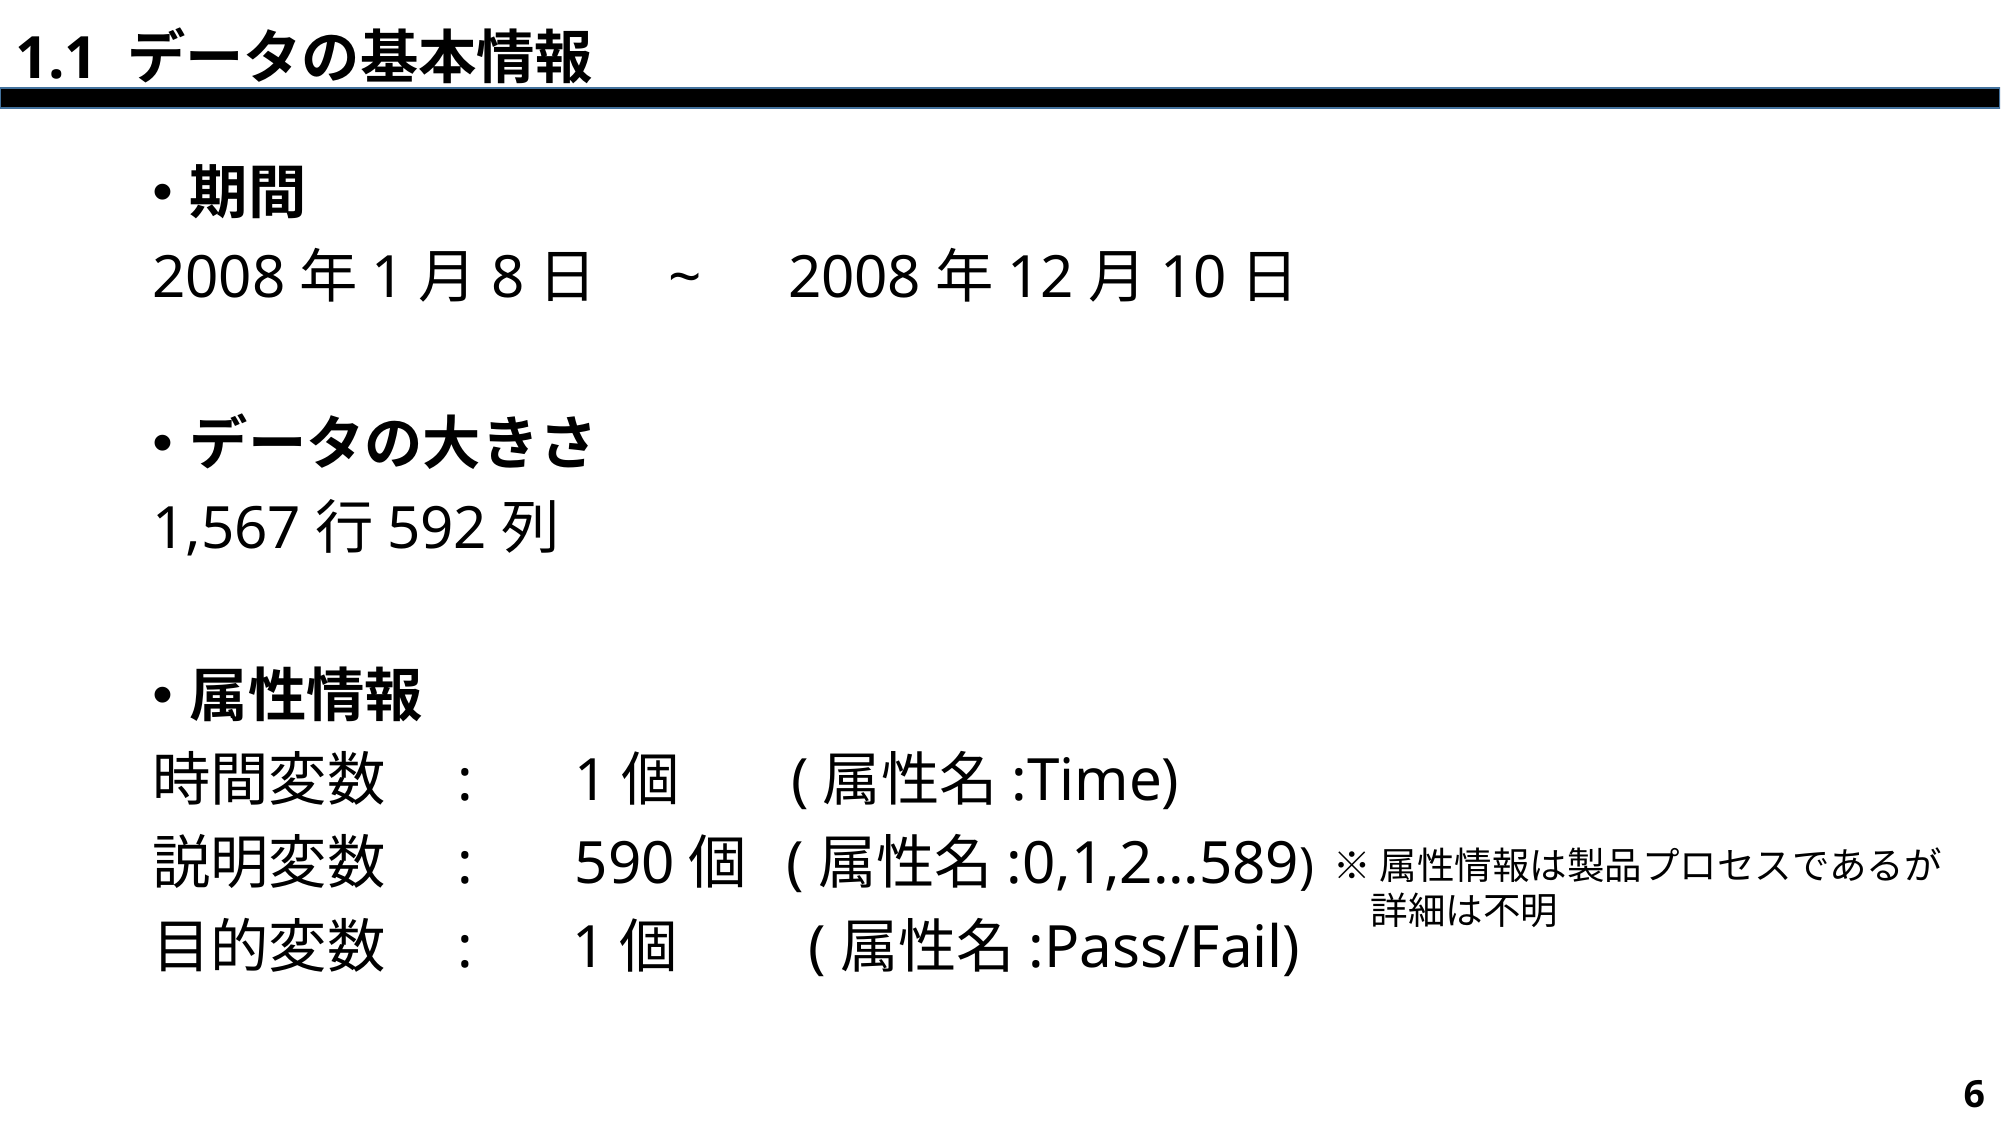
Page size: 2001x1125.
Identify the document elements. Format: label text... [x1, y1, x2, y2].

text_box ※属性情報は製品プロセスであるが 詳細は不明 [1318, 834, 1957, 939]
list 期間 2008年1月8日 ~ 2008年12月10日 データの大きさ 1,567行592列 属性情報 時間変数 : 1個 (属性名:Time) 説明変数 : 590個 (属性名:0,1,2...589) 目的変数 : 1個 (属性名:Pass/Fail) [137, 155, 2000, 1113]
slide_number 6 [1550, 1065, 2000, 1125]
title 1.1 データの基本情報 [0, 0, 2000, 169]
